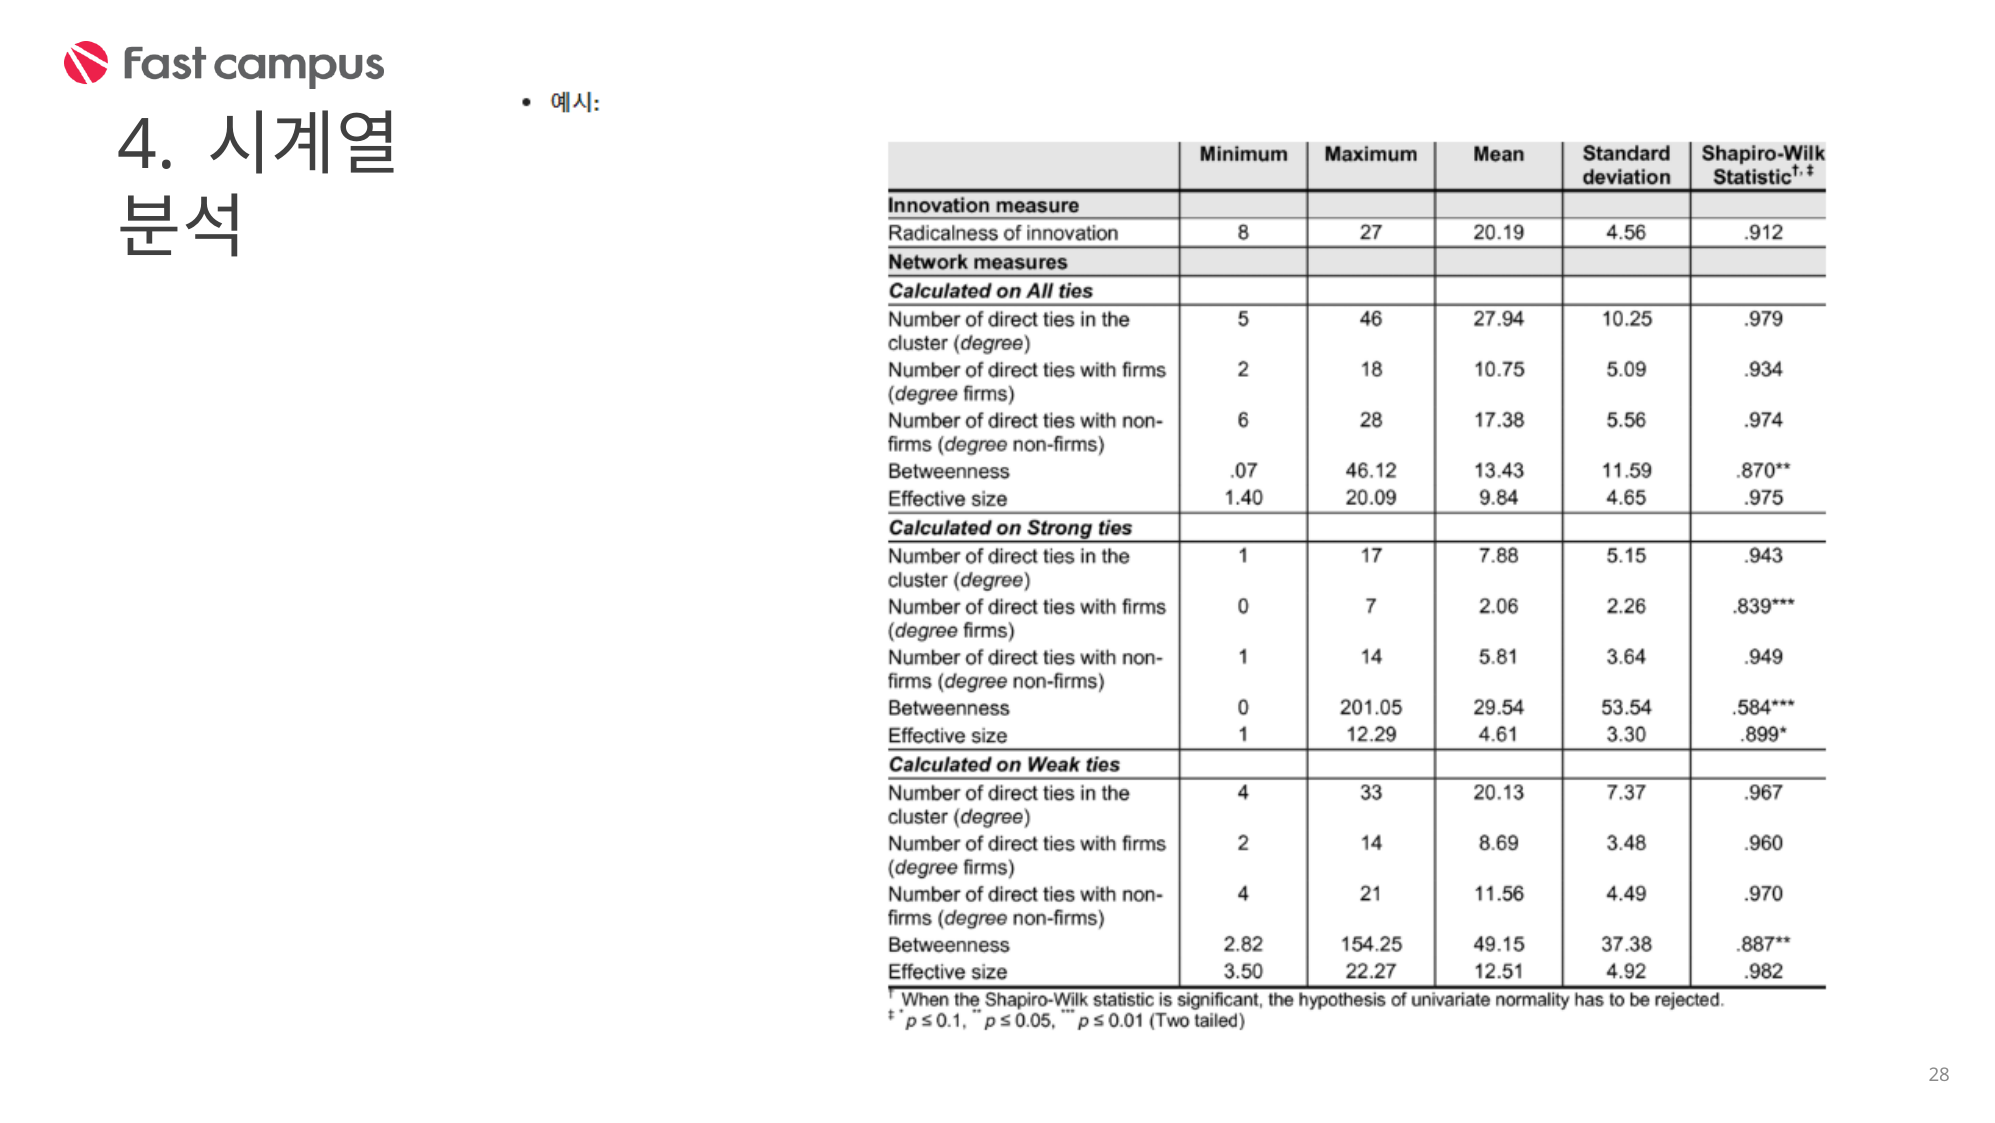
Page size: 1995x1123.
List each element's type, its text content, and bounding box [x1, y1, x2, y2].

slide_number 28 [1502, 1057, 1969, 1106]
picture [503, 75, 1995, 1050]
picture [64, 41, 384, 89]
title 4. 시계열 분석 [99, 88, 498, 276]
